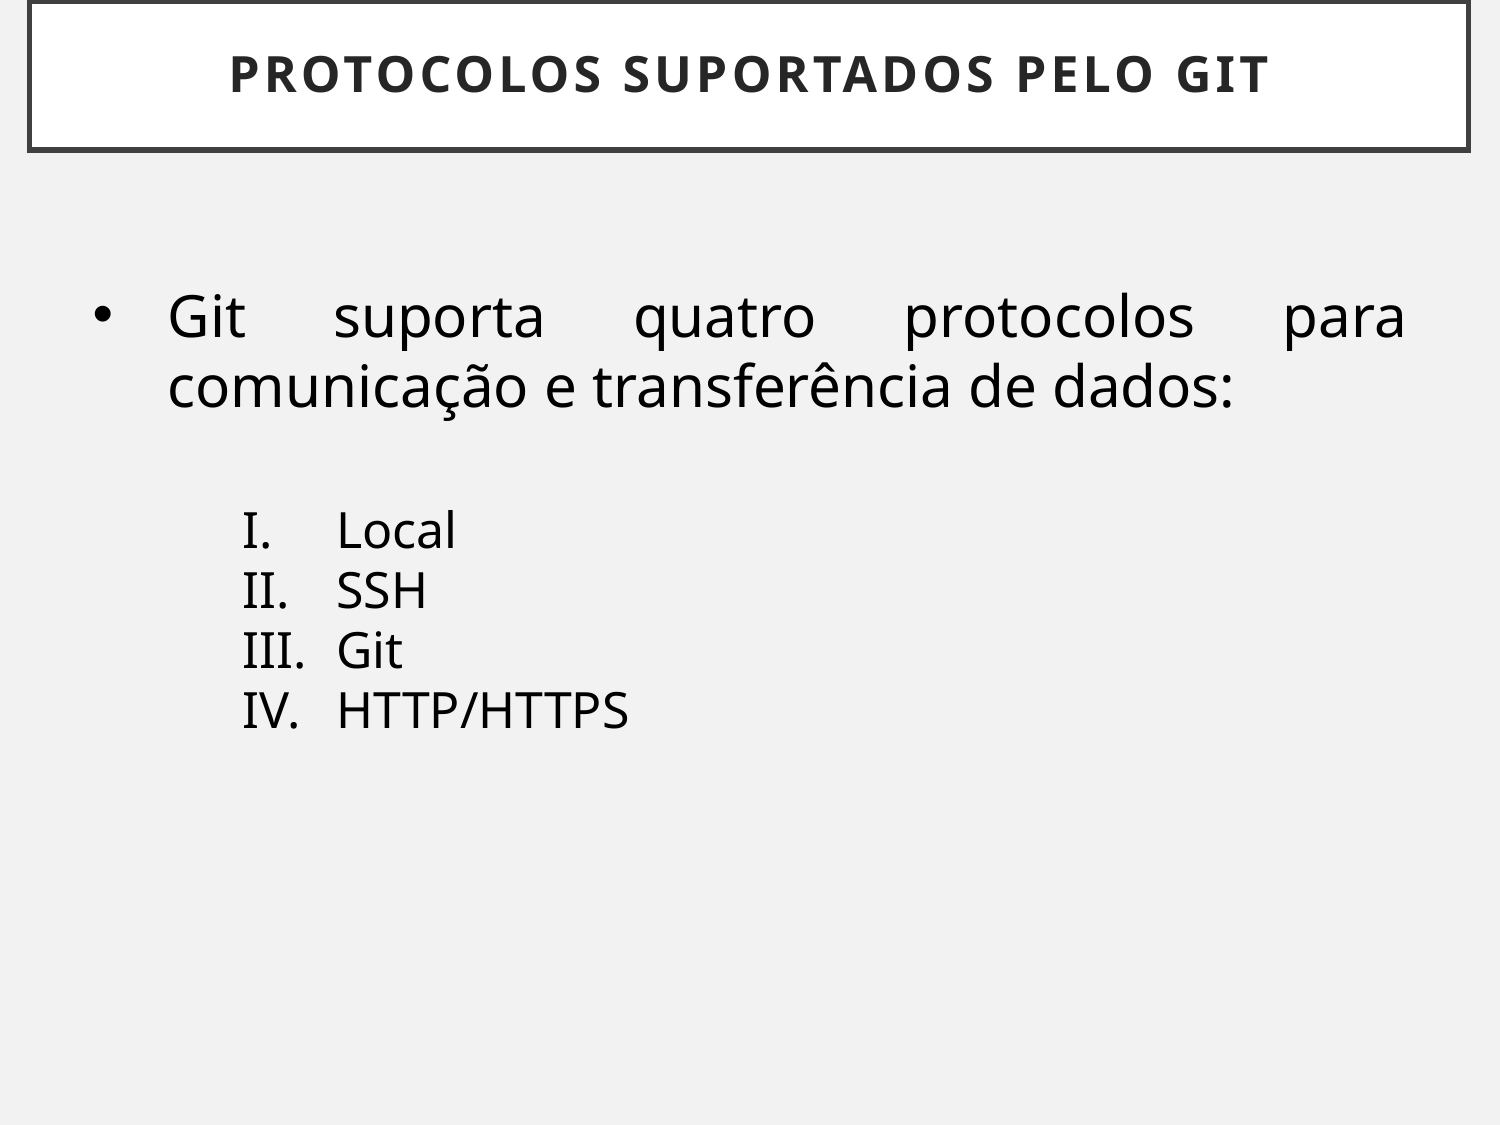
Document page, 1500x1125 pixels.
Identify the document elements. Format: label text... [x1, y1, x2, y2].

title PROTOCOLOS SUPORTADOS PELO GIT [27, 0, 1471, 153]
text_box Git suporta quatro protocolos para comunicação e transferência de dados: Local SSH Git HTTP/HTTPS [78, 191, 1422, 746]
